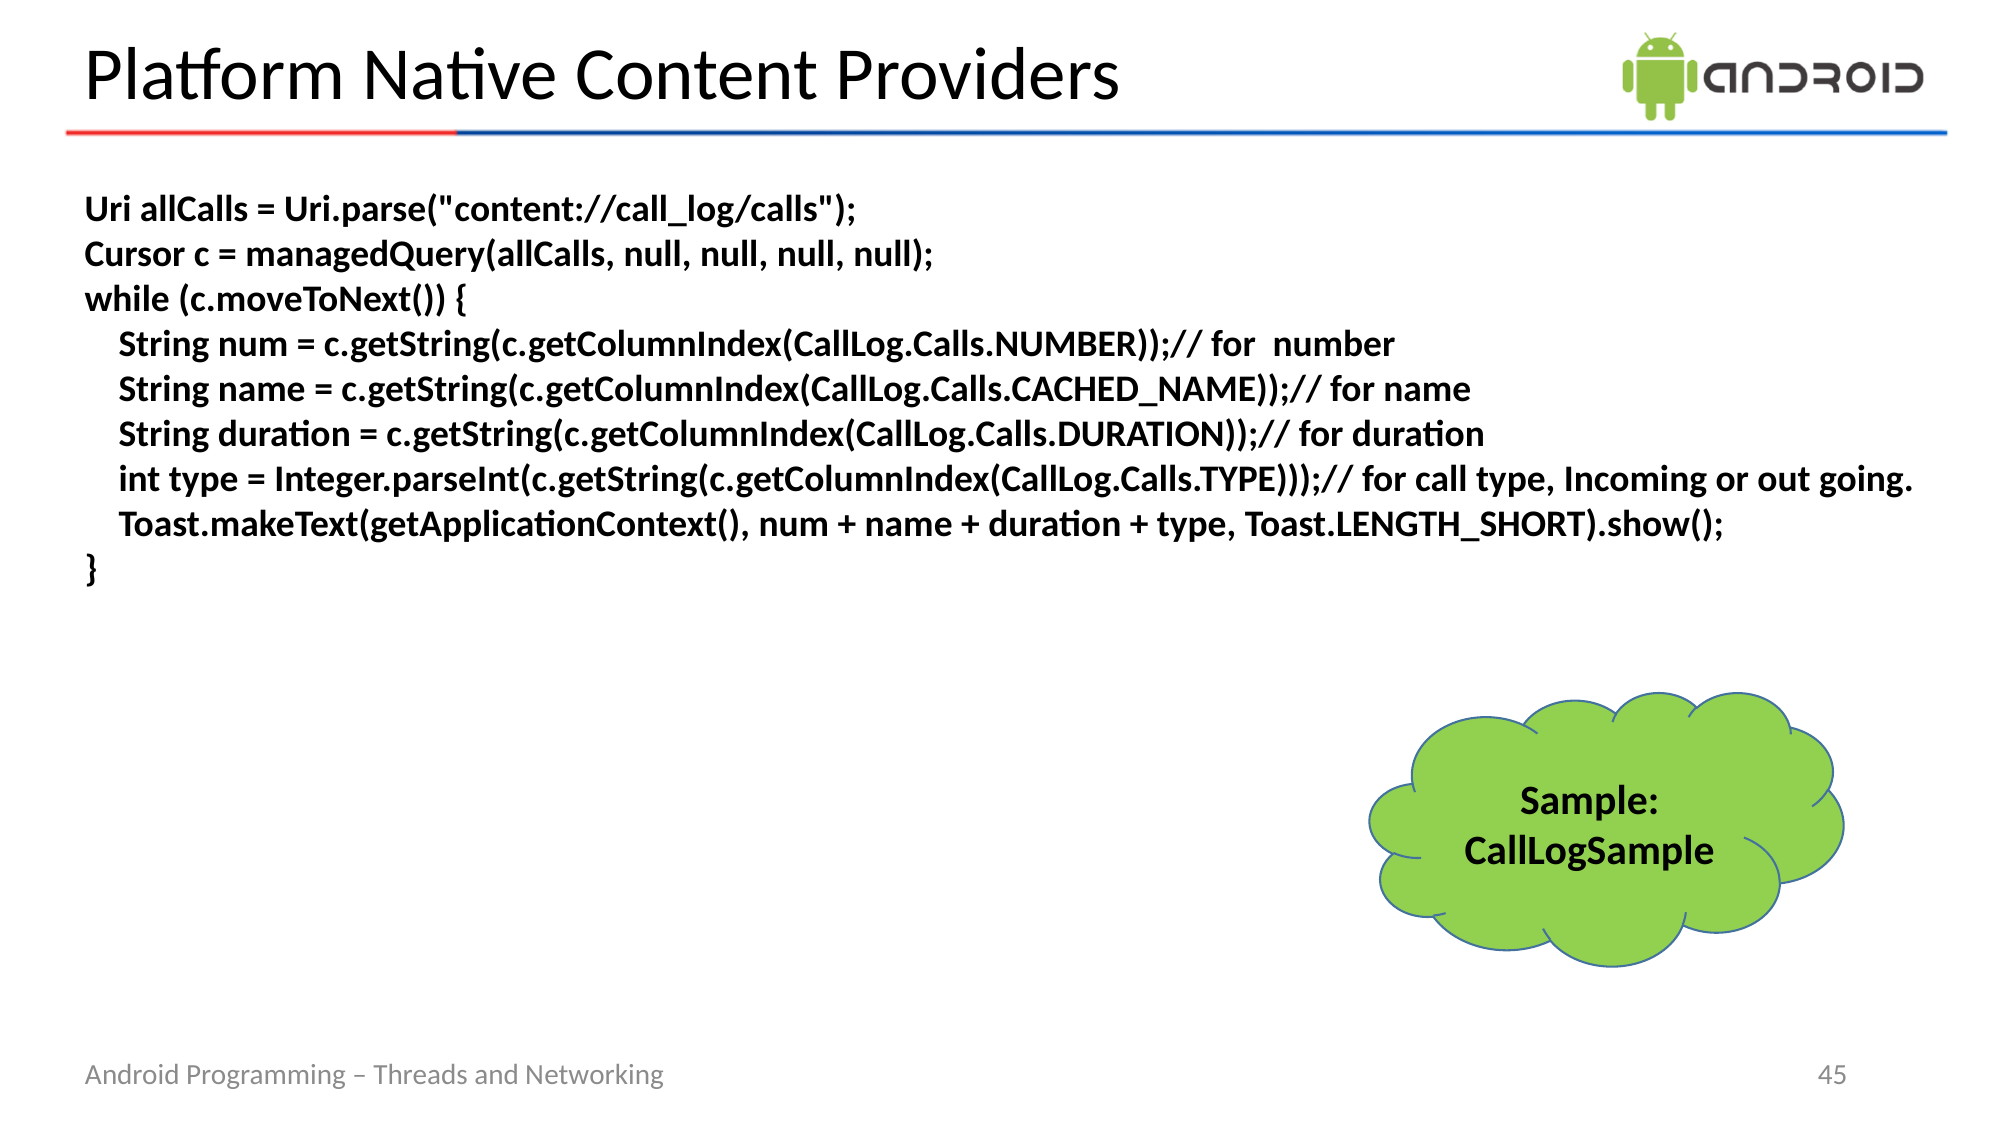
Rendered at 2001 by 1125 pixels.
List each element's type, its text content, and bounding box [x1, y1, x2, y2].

picture [59, 0, 1970, 177]
text_box Uri allCalls = Uri.parse("content://call_log/calls"); Cursor c = managedQuery(allCalls, null, null, null, null); while (c.moveToNext()) { String num = c.getString(c.getColumnIndex(CallLog.Calls.NUMBER));// for number String name = c.getString(c.getColumnIndex(CallLog.Calls.CACHED_NAME));// for name String duration = c.getString(c.getColumnIndex(CallLog.Calls.DURATION));// for duration int type = Integer.parseInt(c.getString(c.getColumnIndex(CallLog.Calls.TYPE)));// for call type, Incoming or out going. Toast.makeText(getApplicationContext(), num + name + duration + type, Toast.LENGTH_SHORT).show(); } [69, 176, 1960, 597]
footer Android Programming – Threads and Networking [69, 1042, 1412, 1103]
text_box Platform Native Content Providers [69, 17, 1486, 123]
slide_number 45 [1412, 1042, 1863, 1103]
text_box Sample: CallLogSample [1368, 691, 1845, 968]
